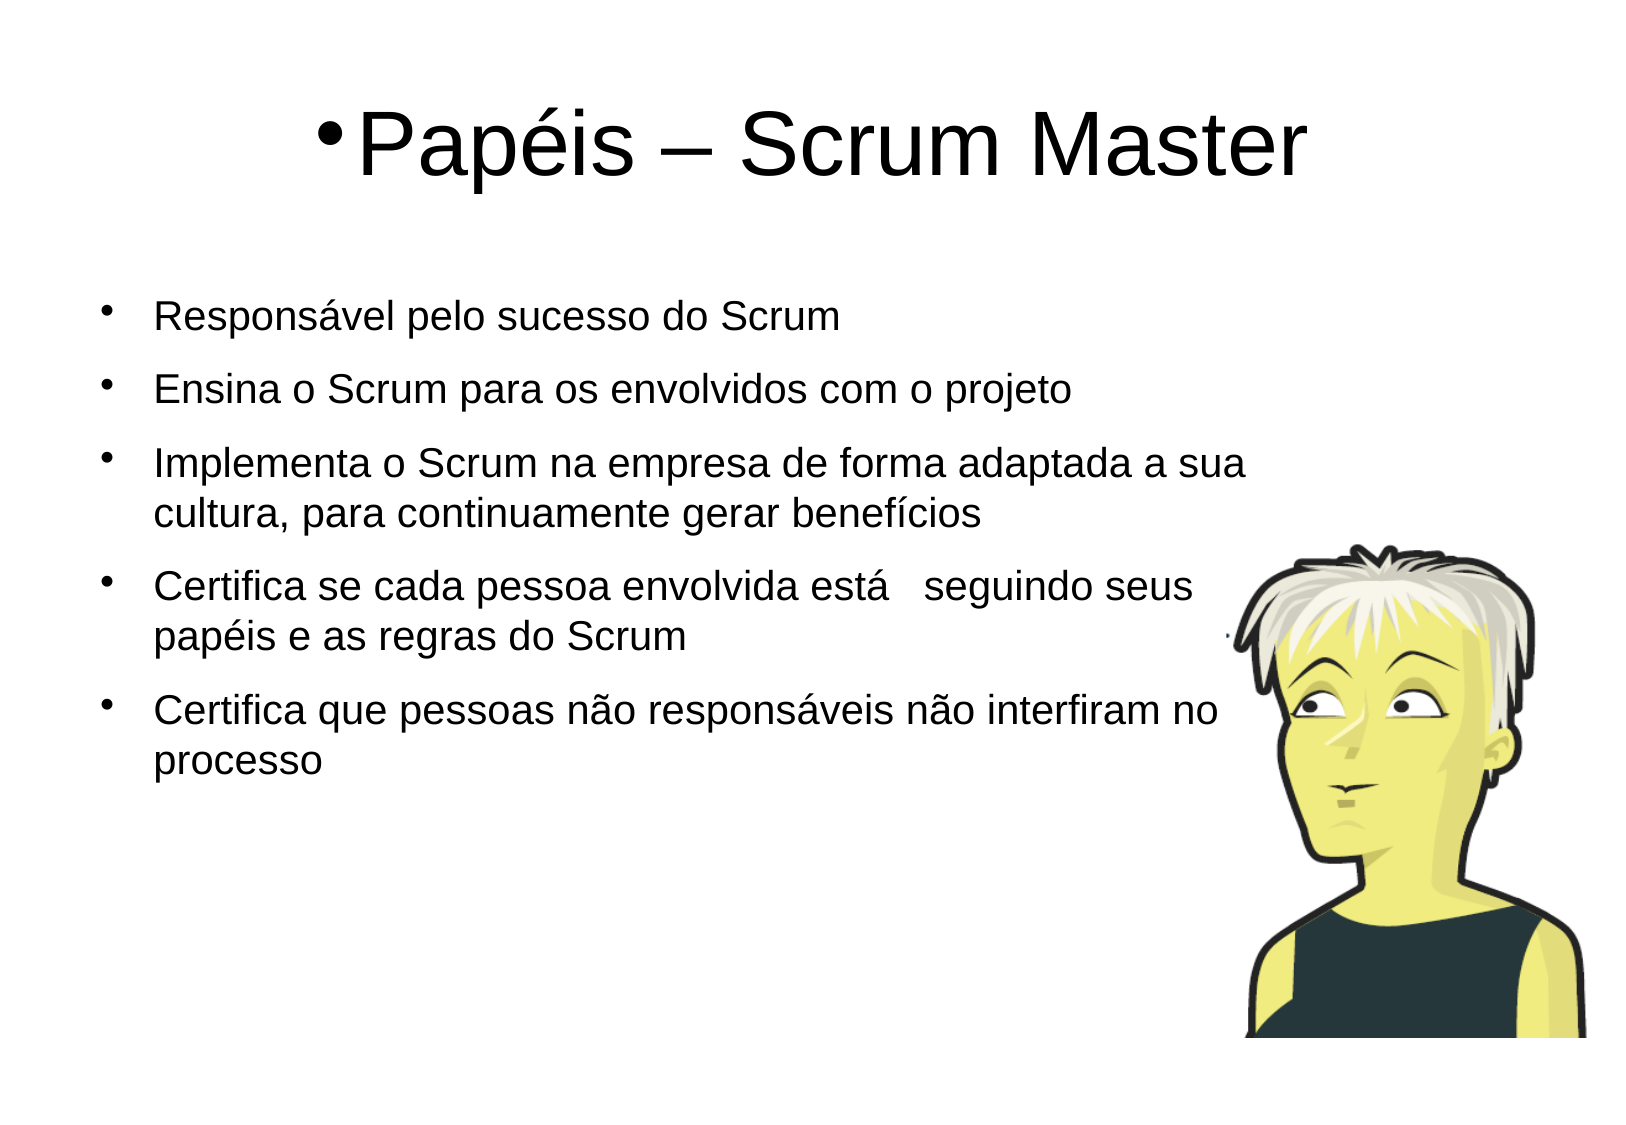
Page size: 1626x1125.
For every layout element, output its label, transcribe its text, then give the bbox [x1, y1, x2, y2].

text_box Responsável pelo sucesso do Scrum Ensina o Scrum para os envolvidos com o projeto Implementa o Scrum na empresa de forma adaptada a sua cultura, para continuamente gerar benefícios Certifica se cada pessoa envolvida está seguindo seus papéis e as regras do Scrum Certifica que pessoas não responsáveis não interfiram no processo [67, 280, 1287, 950]
picture [1226, 531, 1625, 1038]
text_box Papéis – Scrum Master [81, 45, 1544, 233]
